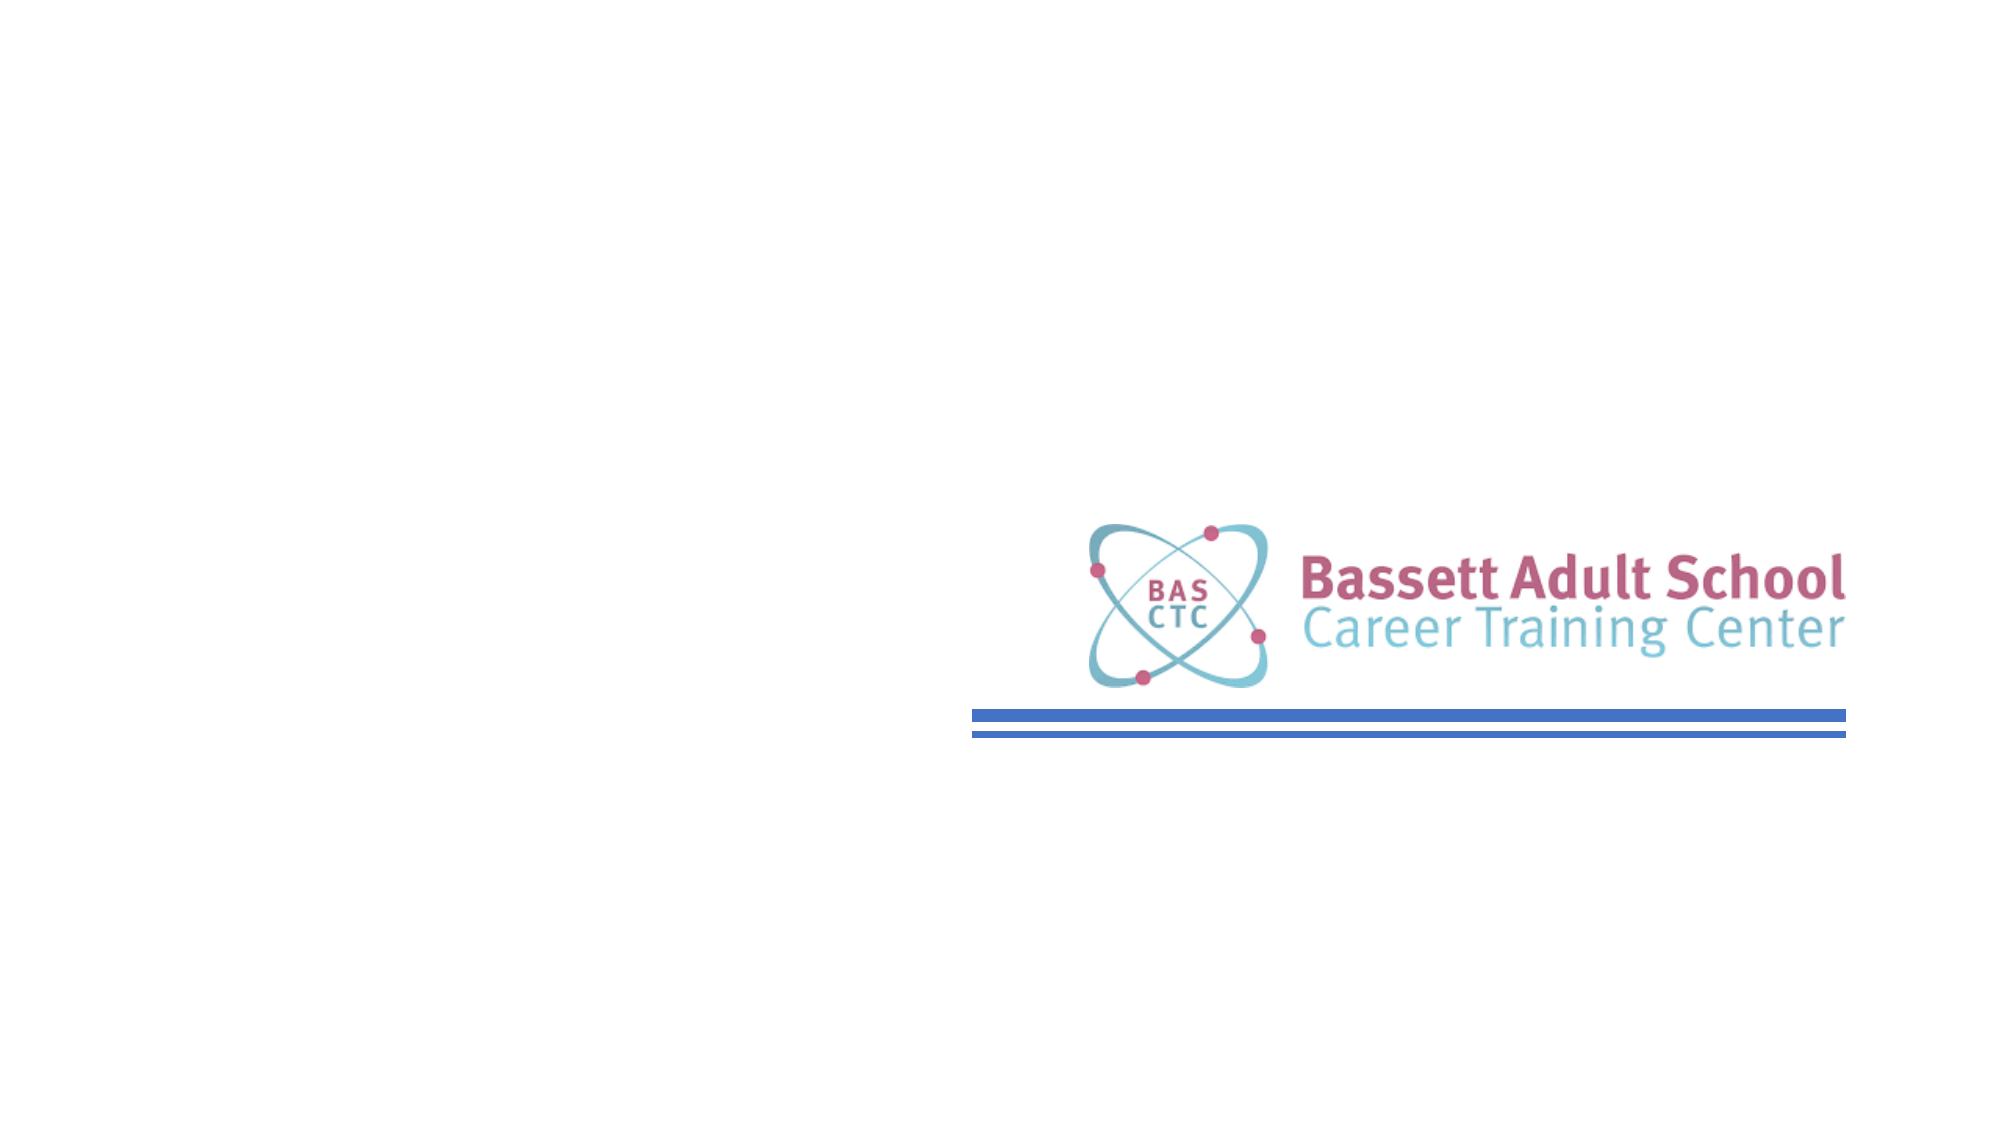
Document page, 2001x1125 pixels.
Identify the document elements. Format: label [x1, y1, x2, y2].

text_box [128, 223, 1970, 735]
